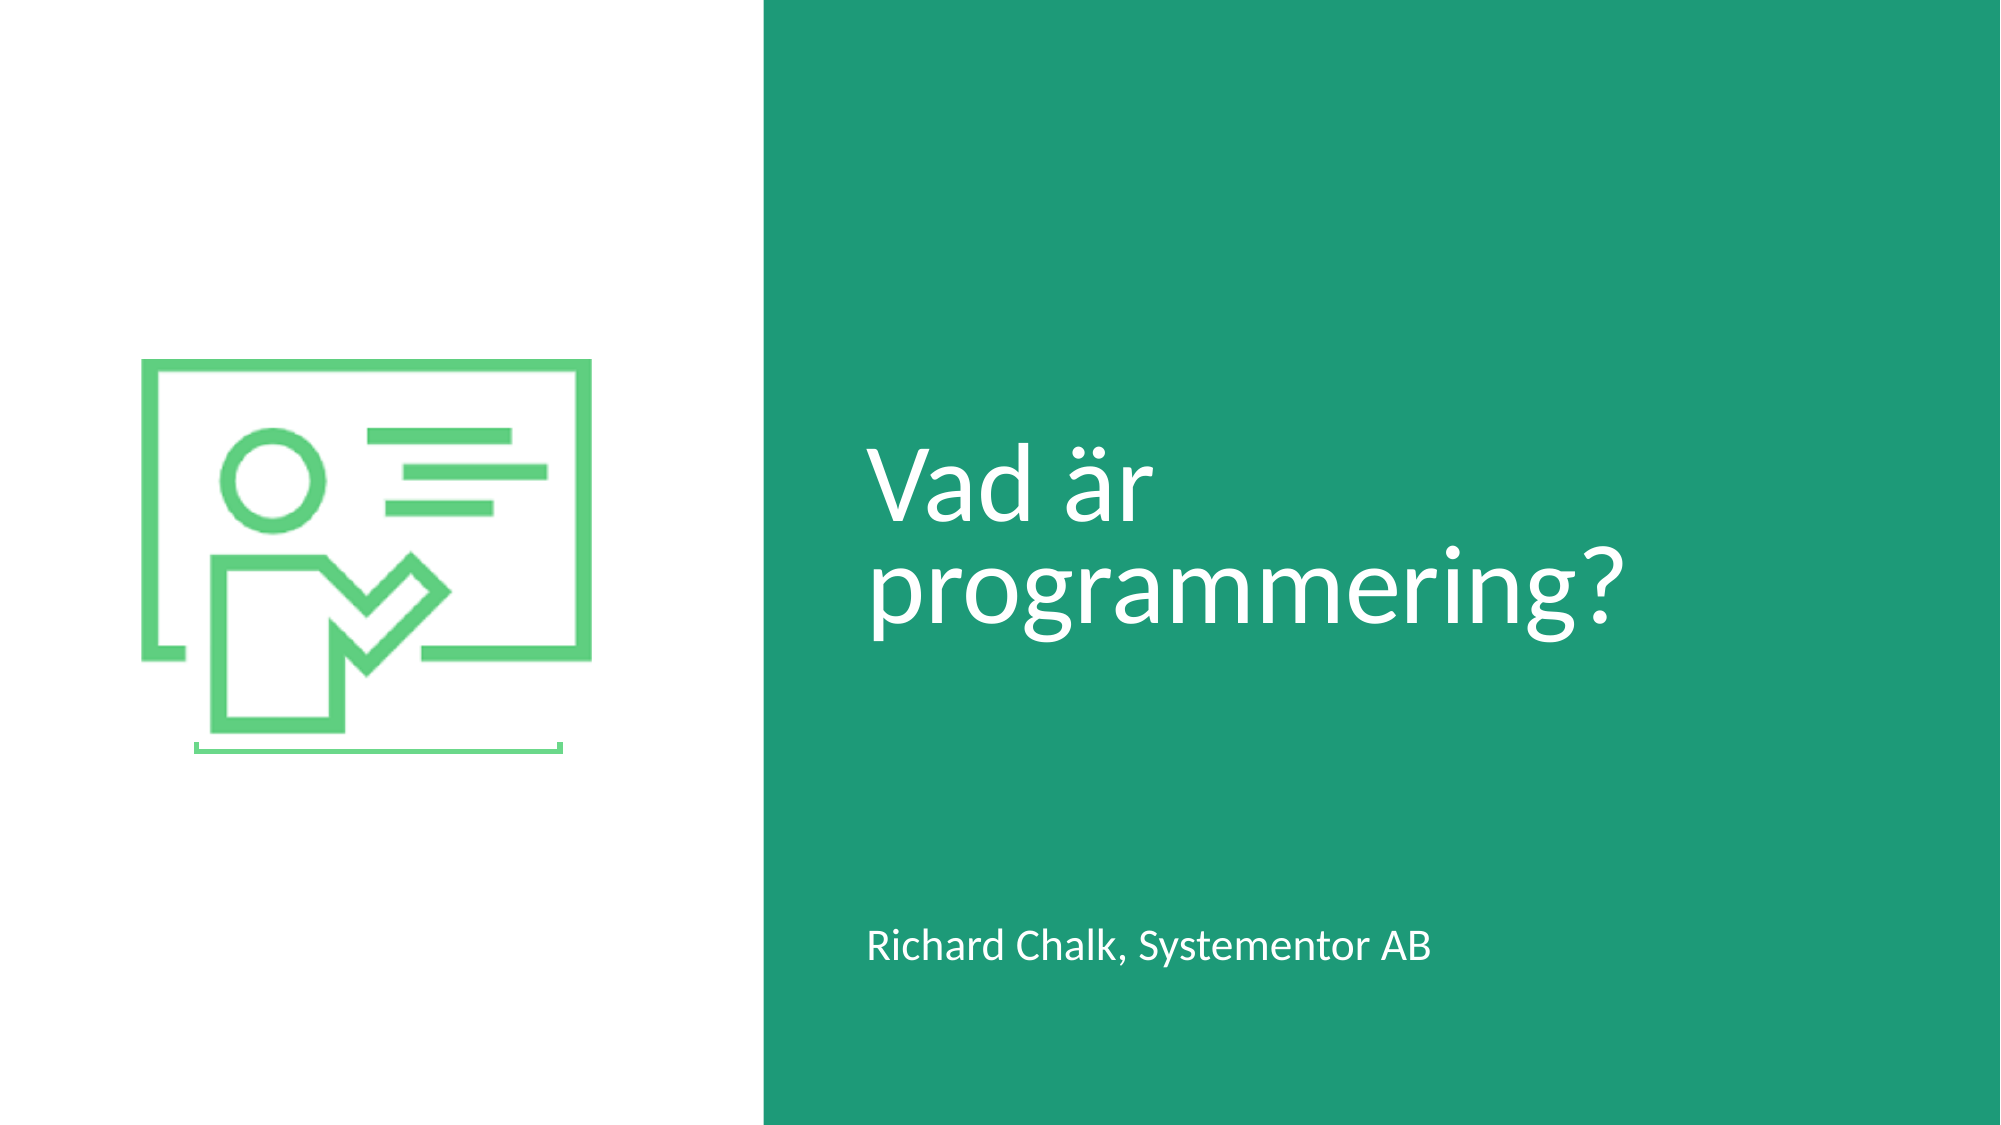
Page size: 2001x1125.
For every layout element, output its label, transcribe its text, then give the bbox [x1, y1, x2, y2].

text_box [763, 0, 2000, 1125]
text_box Vad är programmering? [851, 214, 1750, 652]
text_box Richard Chalk, Systementor AB [851, 673, 1750, 979]
picture [140, 359, 592, 743]
